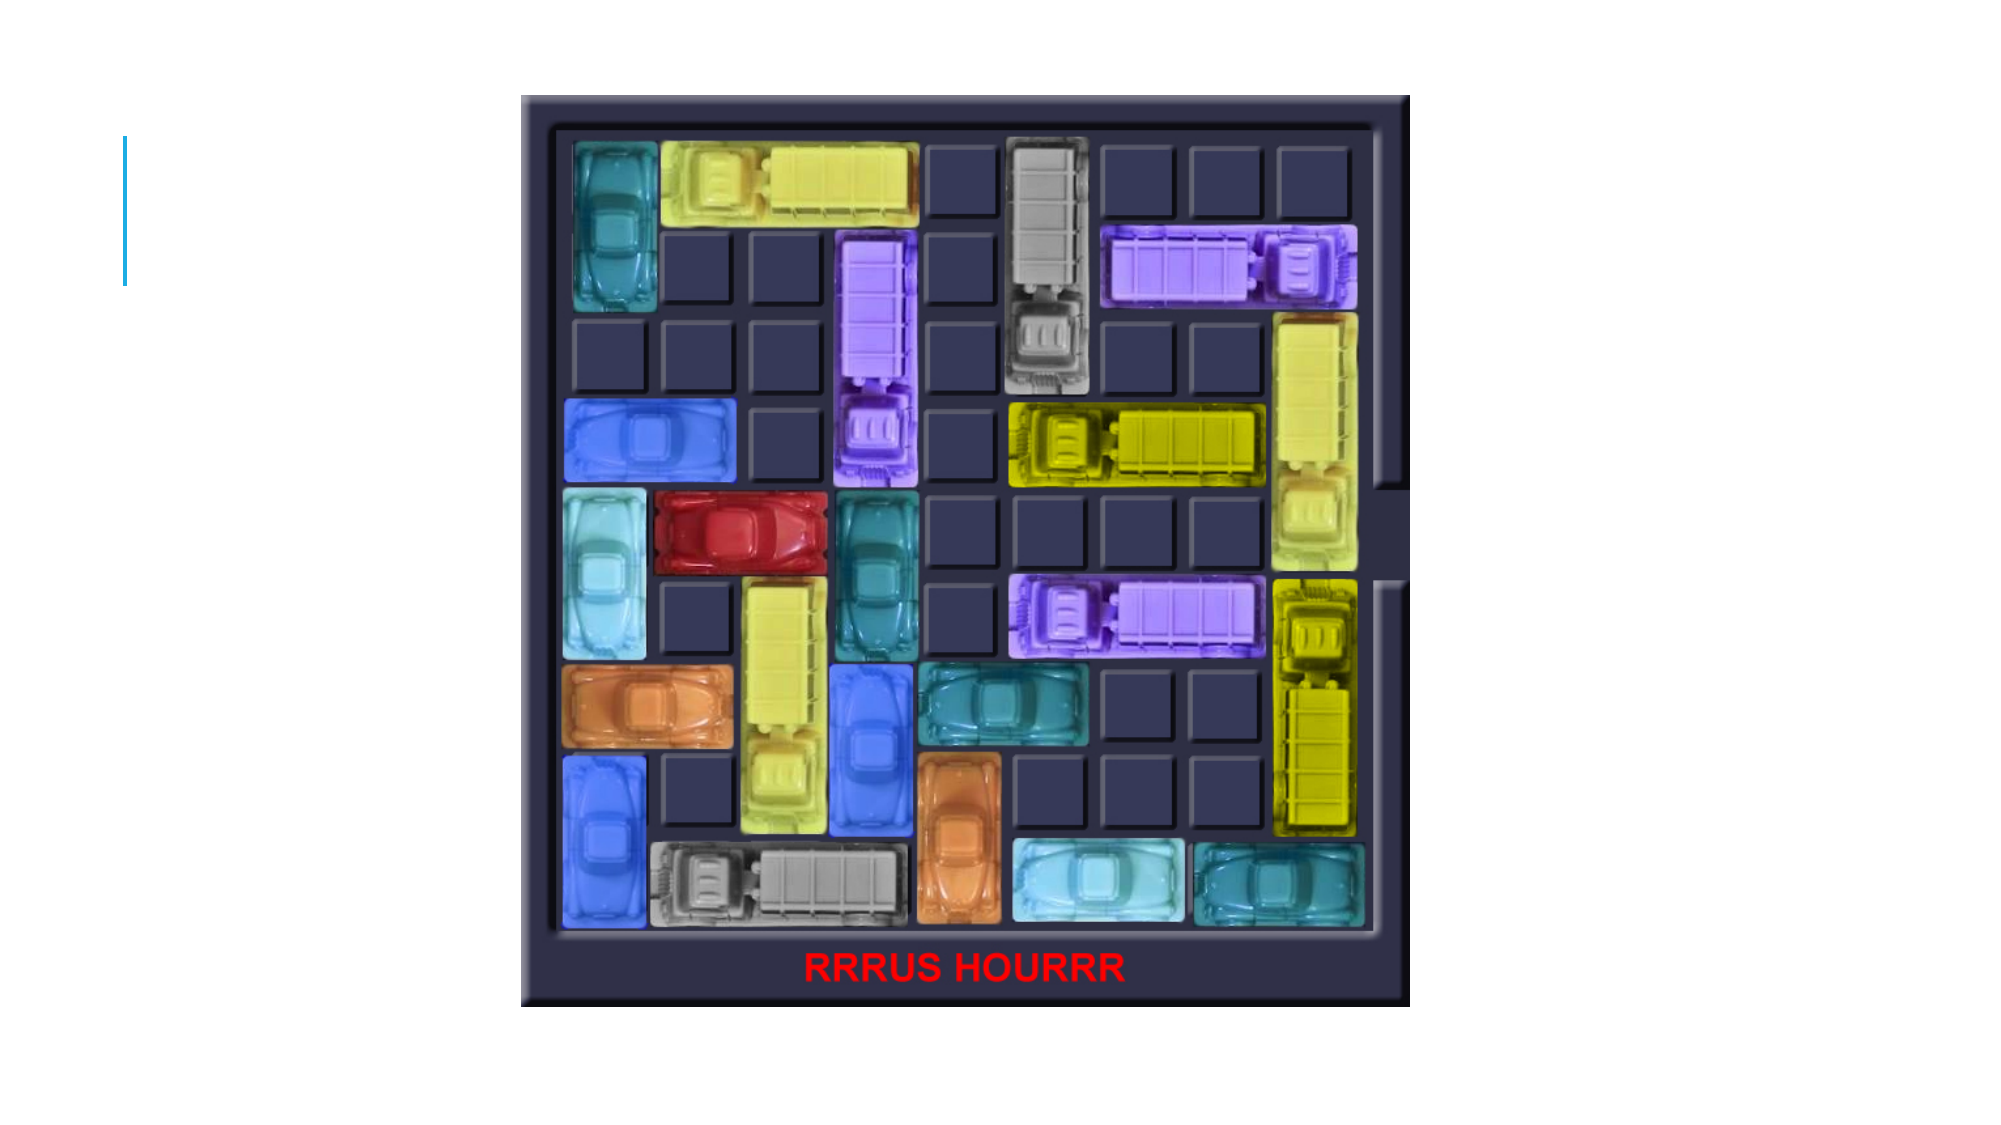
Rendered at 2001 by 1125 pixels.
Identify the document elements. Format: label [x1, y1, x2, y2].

list [520, 95, 1410, 1007]
